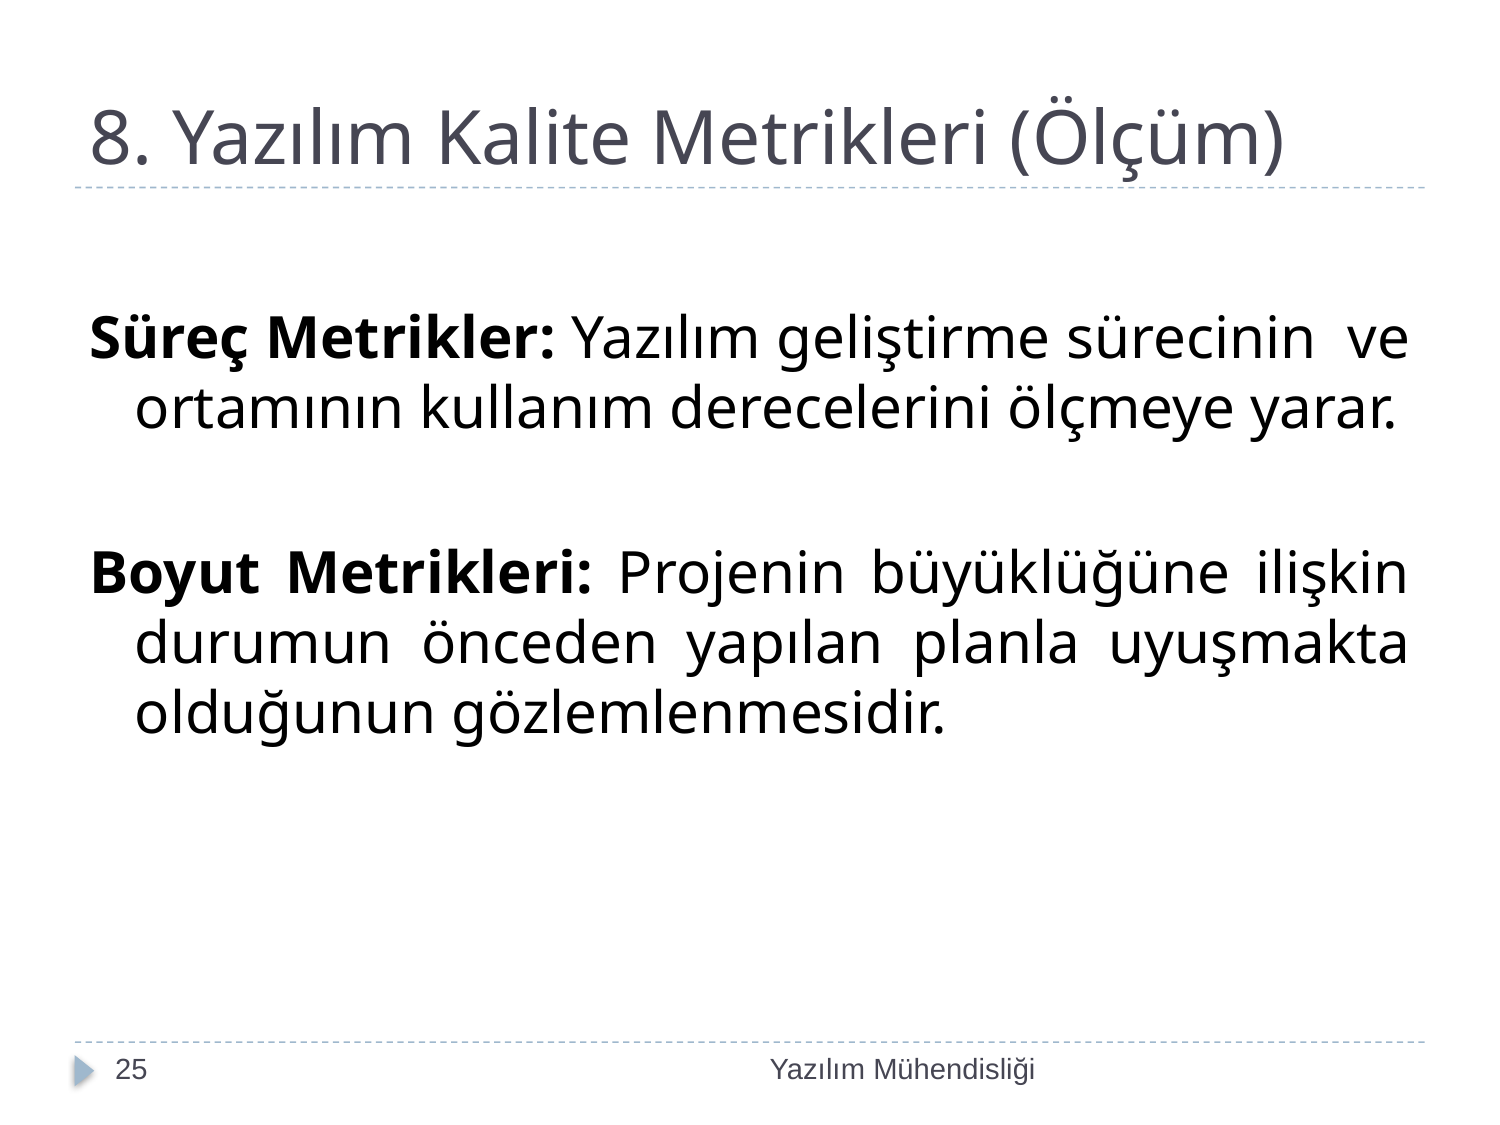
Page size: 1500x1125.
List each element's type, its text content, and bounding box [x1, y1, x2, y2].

list Süreç Metrikler: Yazılım geliştirme sürecinin ve ortamının kullanım derecelerini ölçmeye yarar. Boyut Metrikleri: Projenin büyüklüğüne ilişkin durumun önceden yapılan planla uyuşmakta olduğunun gözlemlenmesidir. [75, 292, 1425, 1006]
slide_number 25 [100, 1042, 426, 1103]
title 8. Yazılım Kalite Metrikleri (Ölçüm) [75, 24, 1425, 188]
footer Yazılım Mühendisliği [475, 1042, 1051, 1103]
